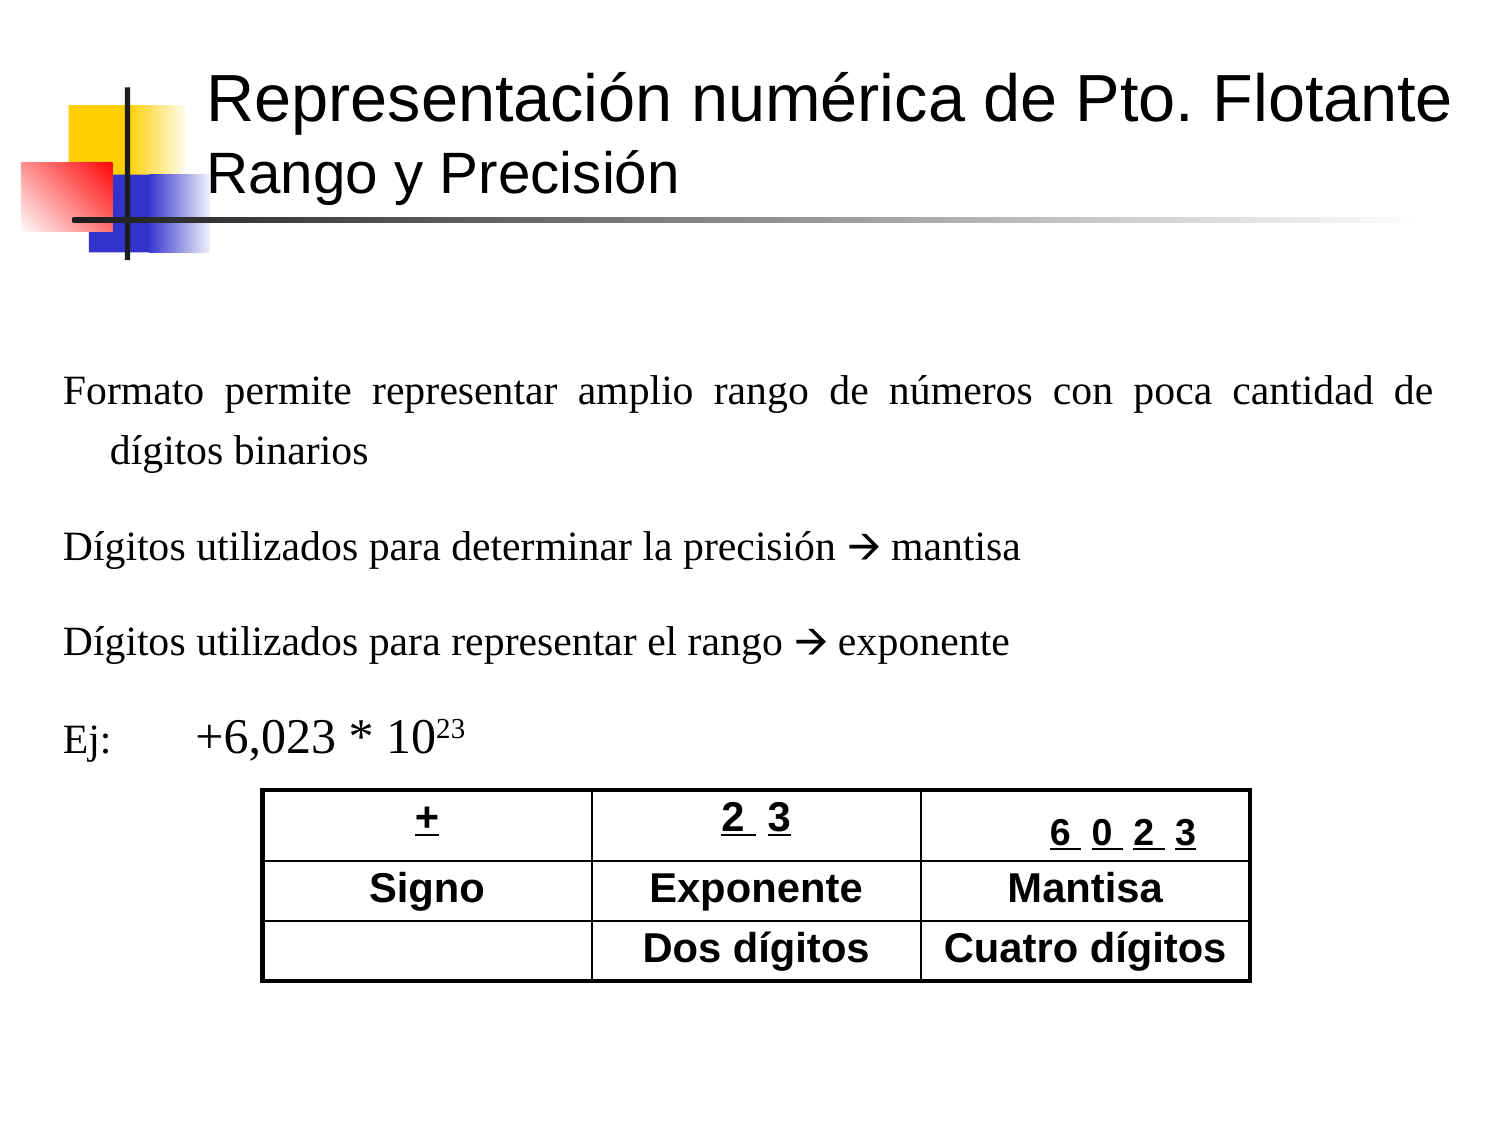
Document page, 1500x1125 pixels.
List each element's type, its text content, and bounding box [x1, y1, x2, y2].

title Representación numérica de Pto. Flotante Rango y Precisión [191, 75, 1500, 213]
list Formato permite representar amplio rango de números con poca cantidad de dígitos binarios Dígitos utilizados para determinar la precisión 🡪 mantisa Dígitos utilizados para representar el rango 🡪 exponente Ej: +6,023 * 1023 [37, 249, 1450, 988]
table_header 6 0 2 3 [922, 792, 1248, 860]
table_header 2 3 [593, 792, 920, 860]
table_cell [265, 922, 591, 979]
table_cell Mantisa [922, 862, 1248, 920]
table_cell Signo [265, 862, 591, 920]
table_cell Dos dígitos [593, 922, 920, 979]
table_cell Cuatro dígitos [922, 922, 1248, 979]
table_header + [265, 792, 591, 860]
table_cell Exponente [593, 862, 920, 920]
